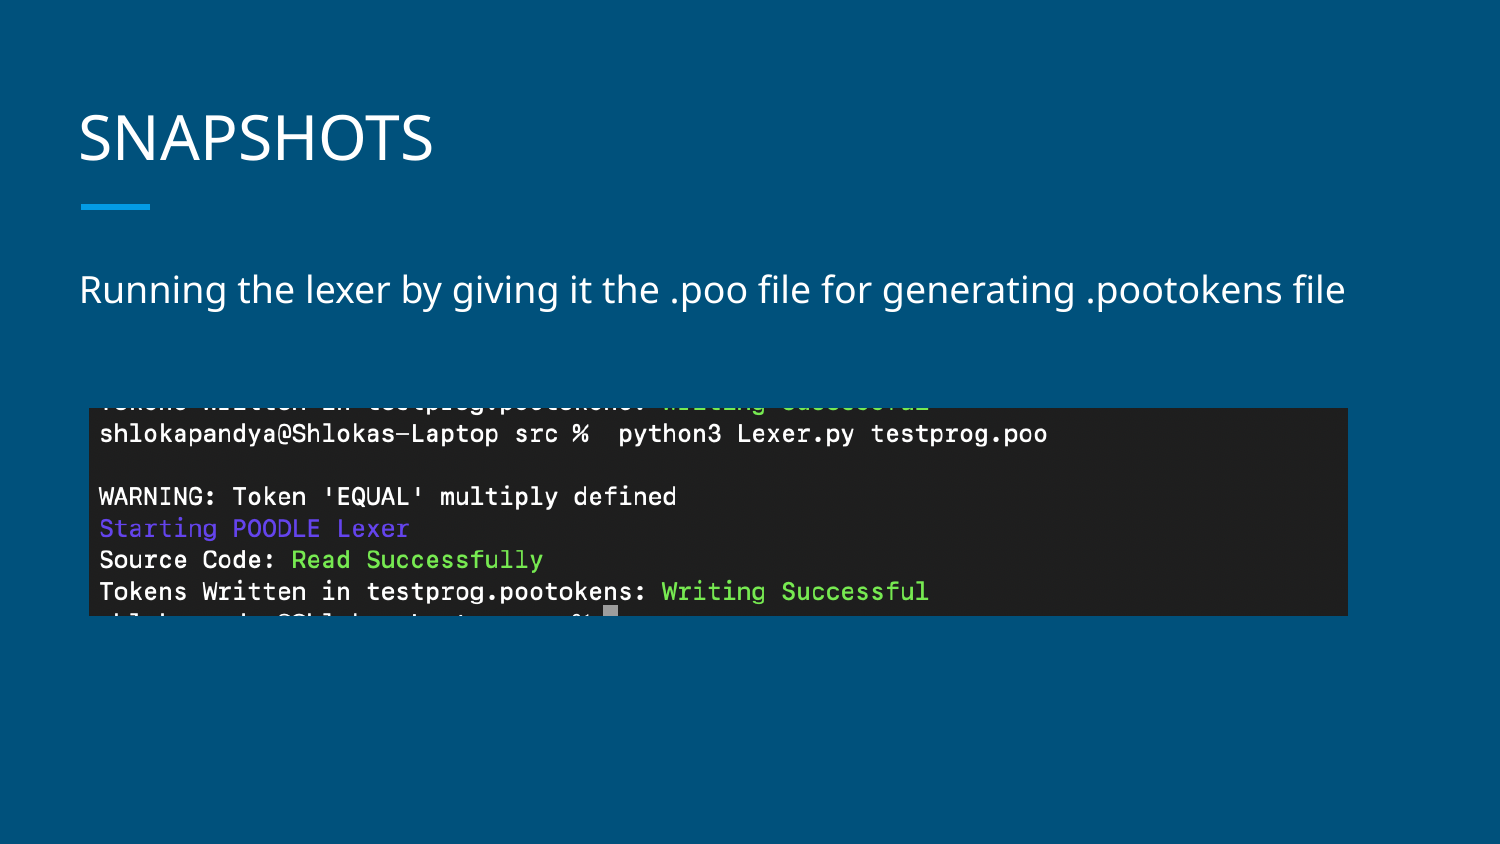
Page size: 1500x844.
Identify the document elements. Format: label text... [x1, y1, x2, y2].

list Running the lexer by giving it the .poo file for generating .pootokens file [63, 244, 1437, 750]
picture [90, 409, 1347, 615]
title SNAPSHOTS [63, 75, 1437, 188]
